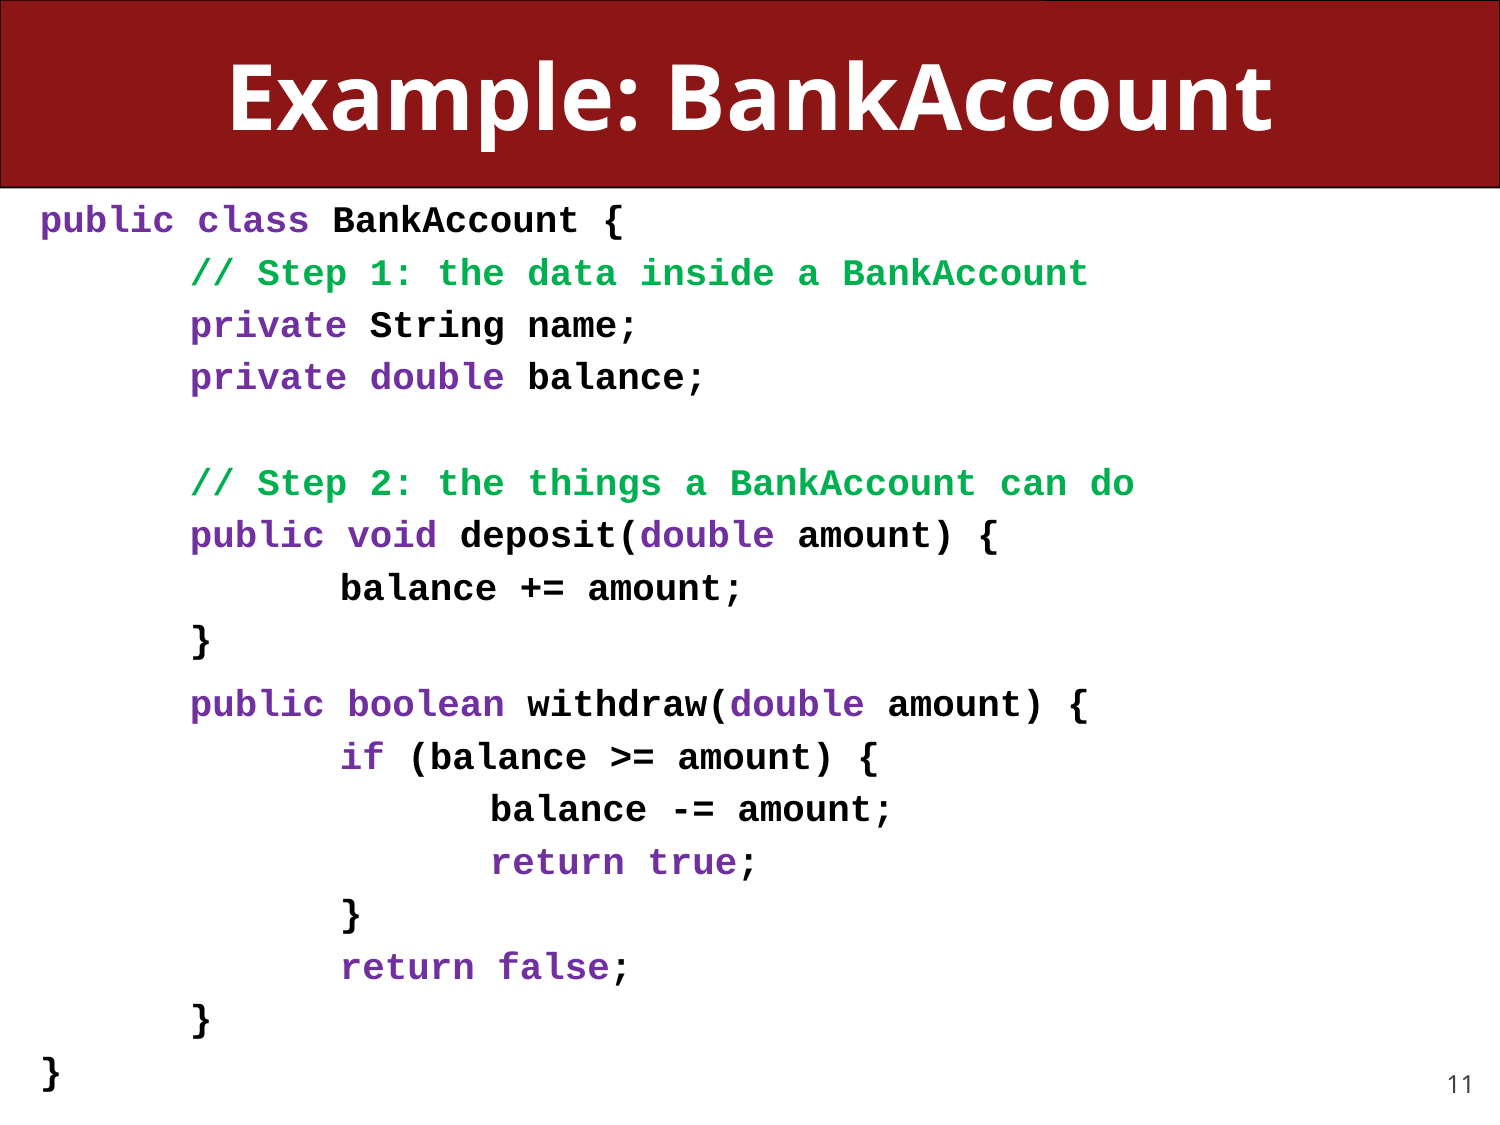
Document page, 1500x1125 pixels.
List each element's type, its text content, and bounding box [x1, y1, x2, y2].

list public class BankAccount { // Step 1: the data inside a BankAccount private String name; private double balance; // Step 2: the things a BankAccount can do public void deposit(double amount) { balance += amount; } public boolean withdraw(double amount) { if (balance >= amount) { balance -= amount; return true; } return false; } } [24, 187, 1475, 1063]
title Example: BankAccount [75, 0, 1425, 187]
